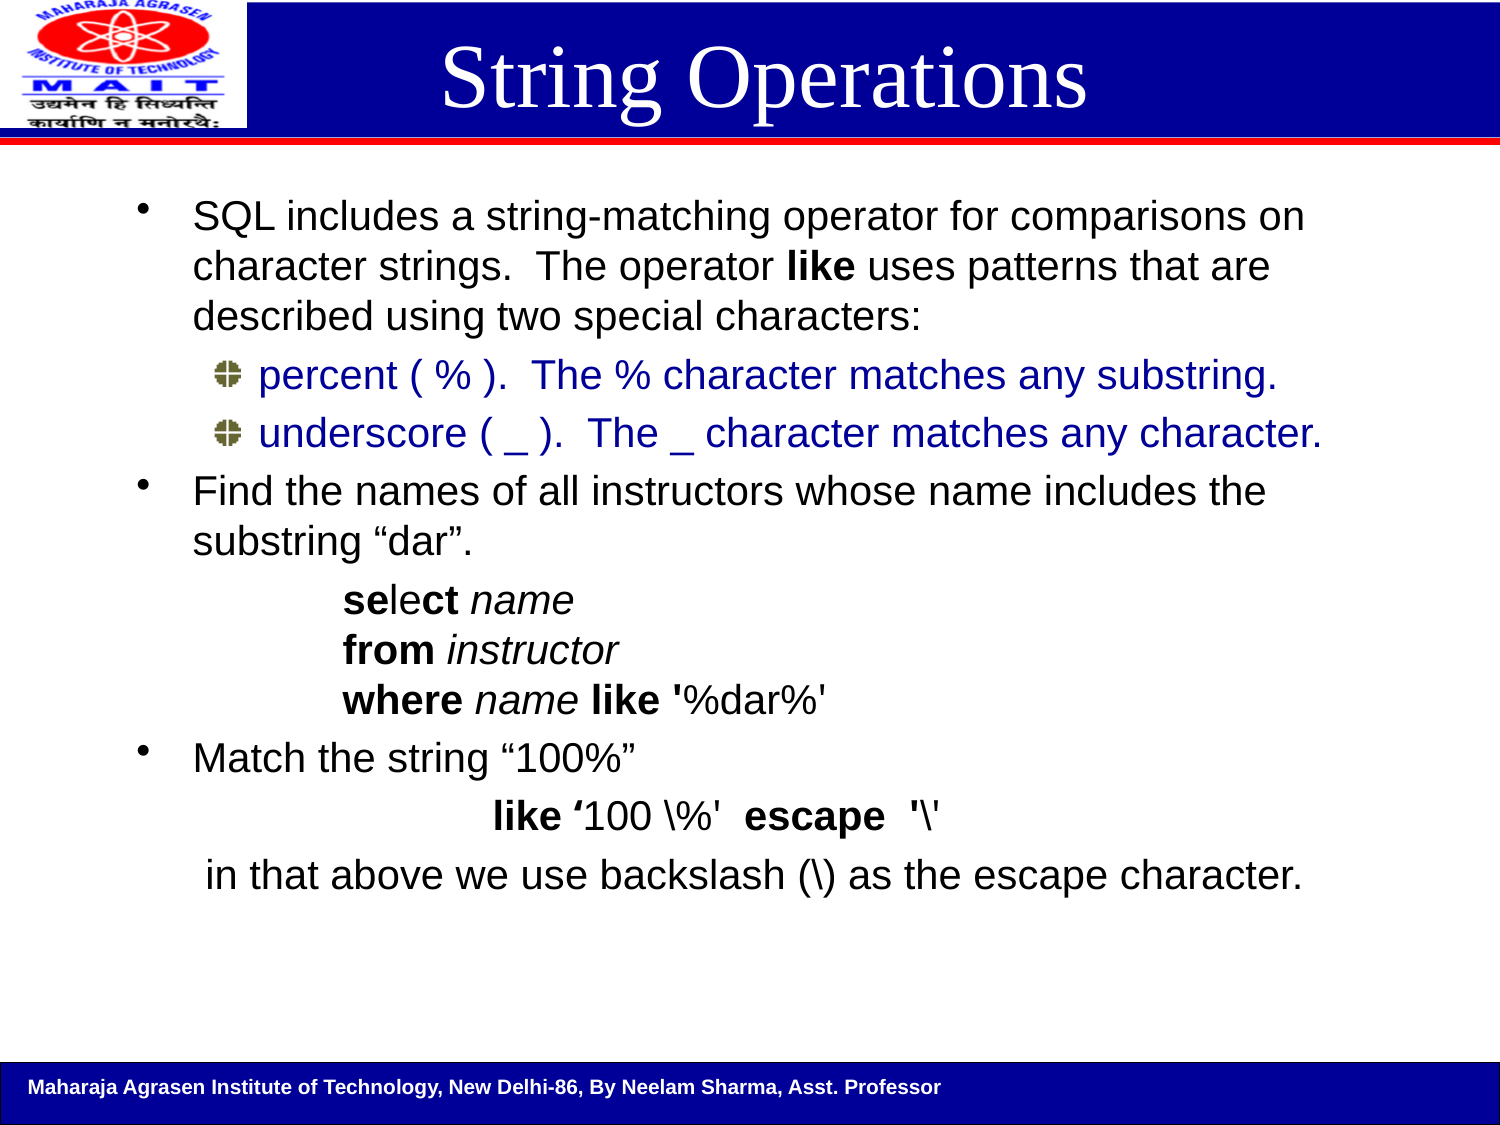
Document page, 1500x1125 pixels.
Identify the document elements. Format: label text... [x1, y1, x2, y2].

list SQL includes a string-matching operator for comparisons on character strings. The operator like uses patterns that are described using two special characters: percent ( % ). The % character matches any substring. underscore ( _ ). The _ character matches any character. Find the names of all instructors whose name includes the substring “dar”. select name from instructor where name like '%dar%' Match the string “100%” like ‘100 \%' escape '\' in that above we use backslash (\) as the escape character. [121, 181, 1410, 1032]
picture [211, 357, 241, 387]
picture [0, 0, 247, 128]
title String Operations [90, 8, 1441, 138]
picture [211, 416, 241, 446]
